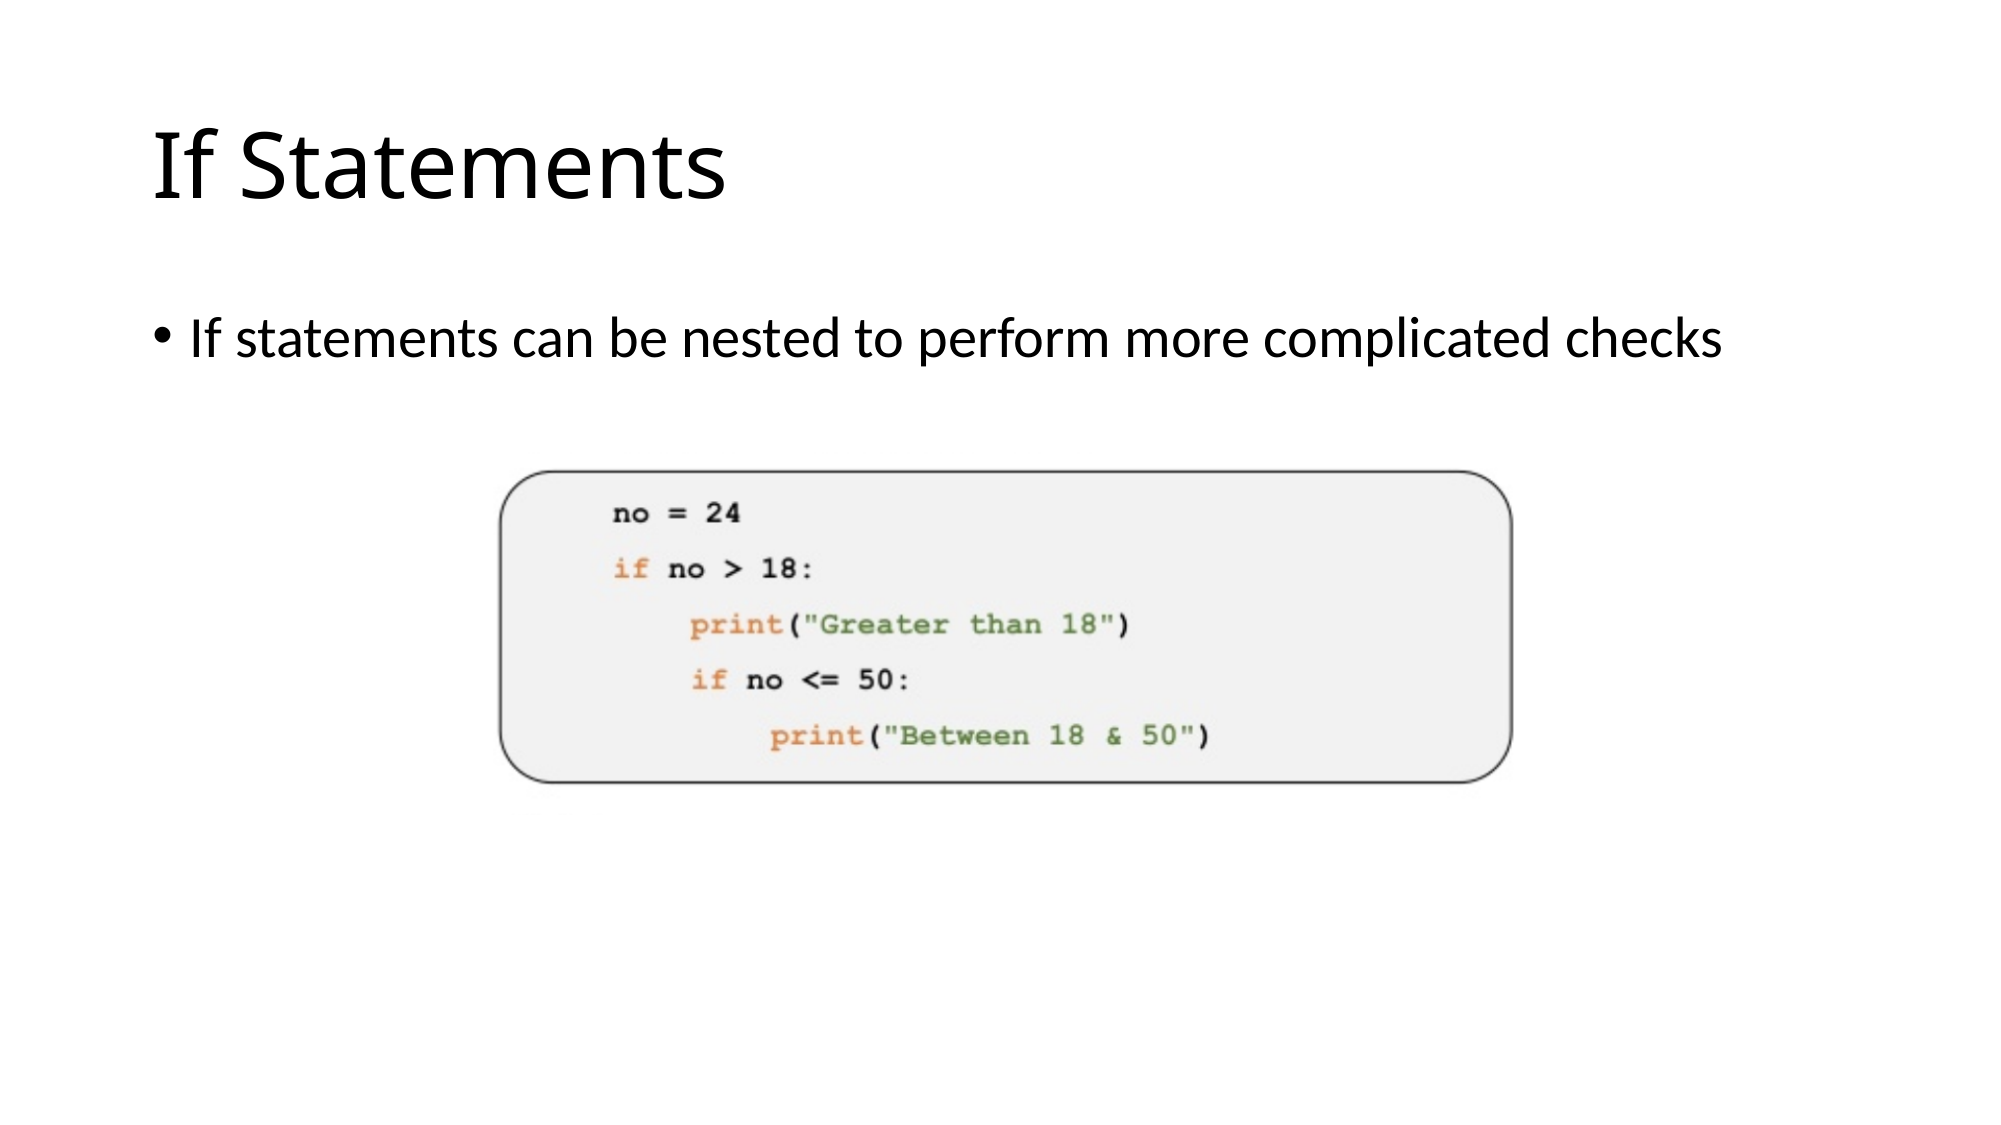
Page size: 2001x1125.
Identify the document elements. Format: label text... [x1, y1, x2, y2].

picture [460, 452, 1540, 815]
list If statements can be nested to perform more complicated checks [137, 299, 1863, 1014]
title If Statements [137, 59, 1863, 278]
